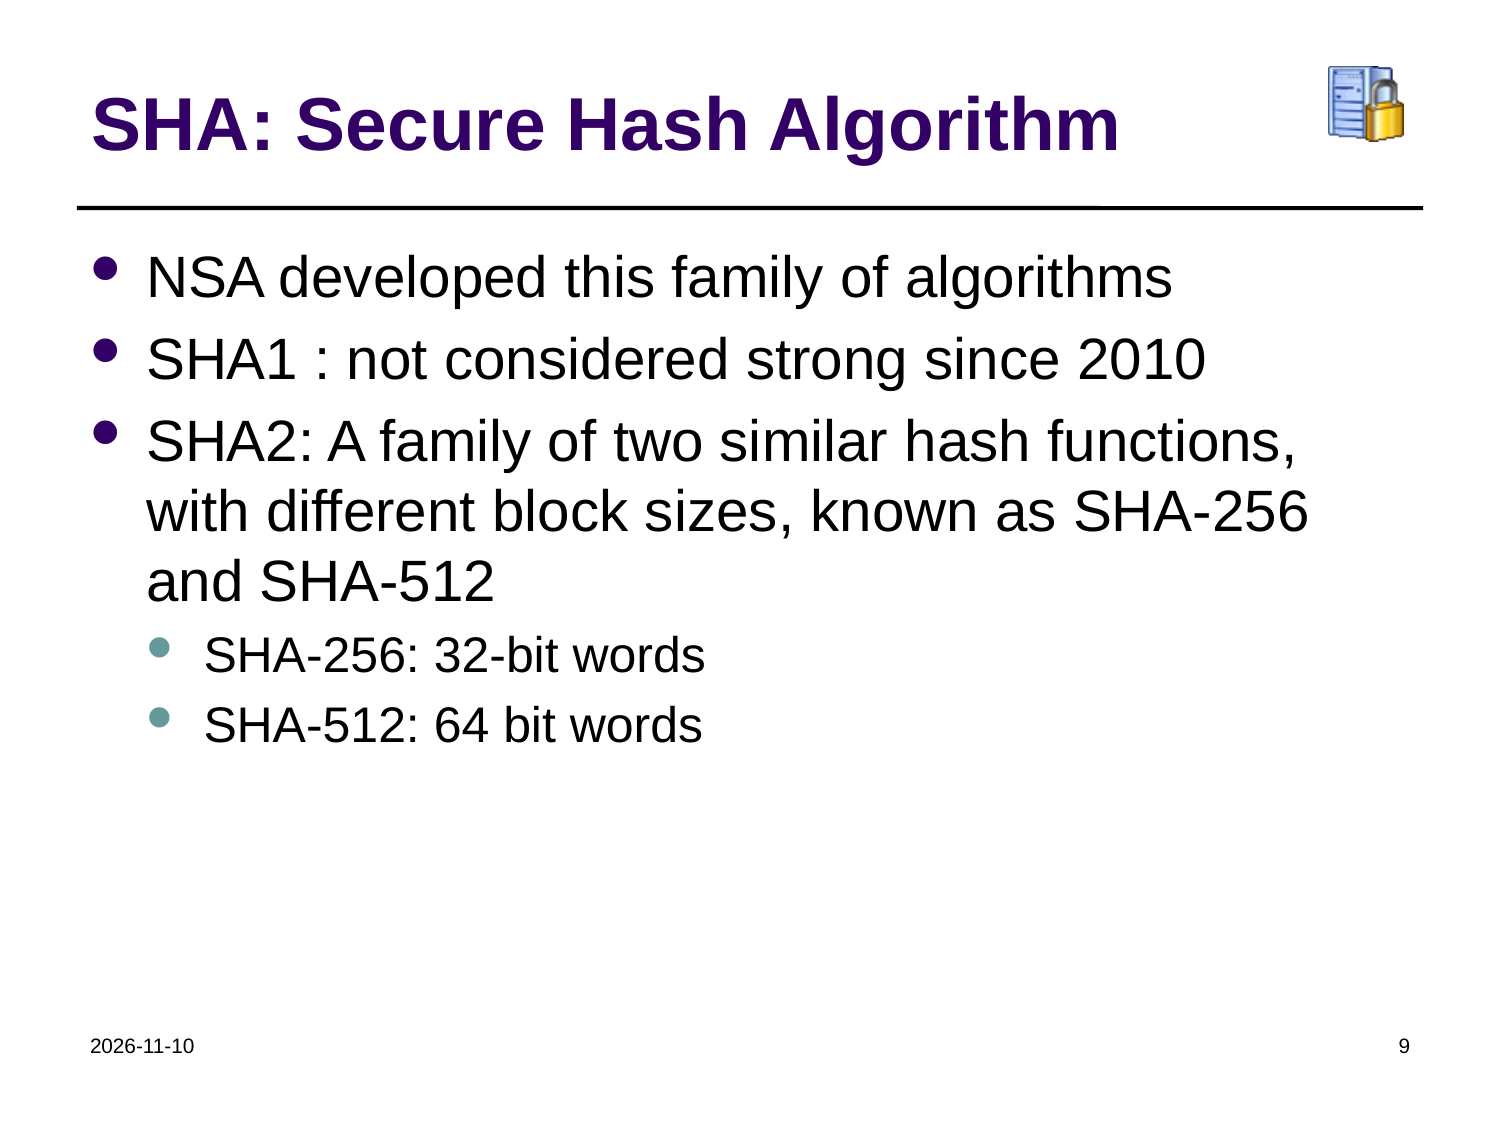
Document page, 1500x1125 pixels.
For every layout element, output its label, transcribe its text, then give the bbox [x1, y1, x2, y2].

picture [1328, 66, 1404, 142]
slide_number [74, 1024, 426, 1101]
list NSA developed this family of algorithms SHA1 : not considered strong since 2010 SHA2: A family of two similar hash functions, with different block sizes, known as SHA-256 and SHA-512 SHA-256: 32-bit words SHA-512: 64 bit words [74, 231, 1426, 1006]
slide_number 9 [1074, 1024, 1426, 1101]
title SHA: Secure Hash Algorithm [76, 54, 1259, 174]
